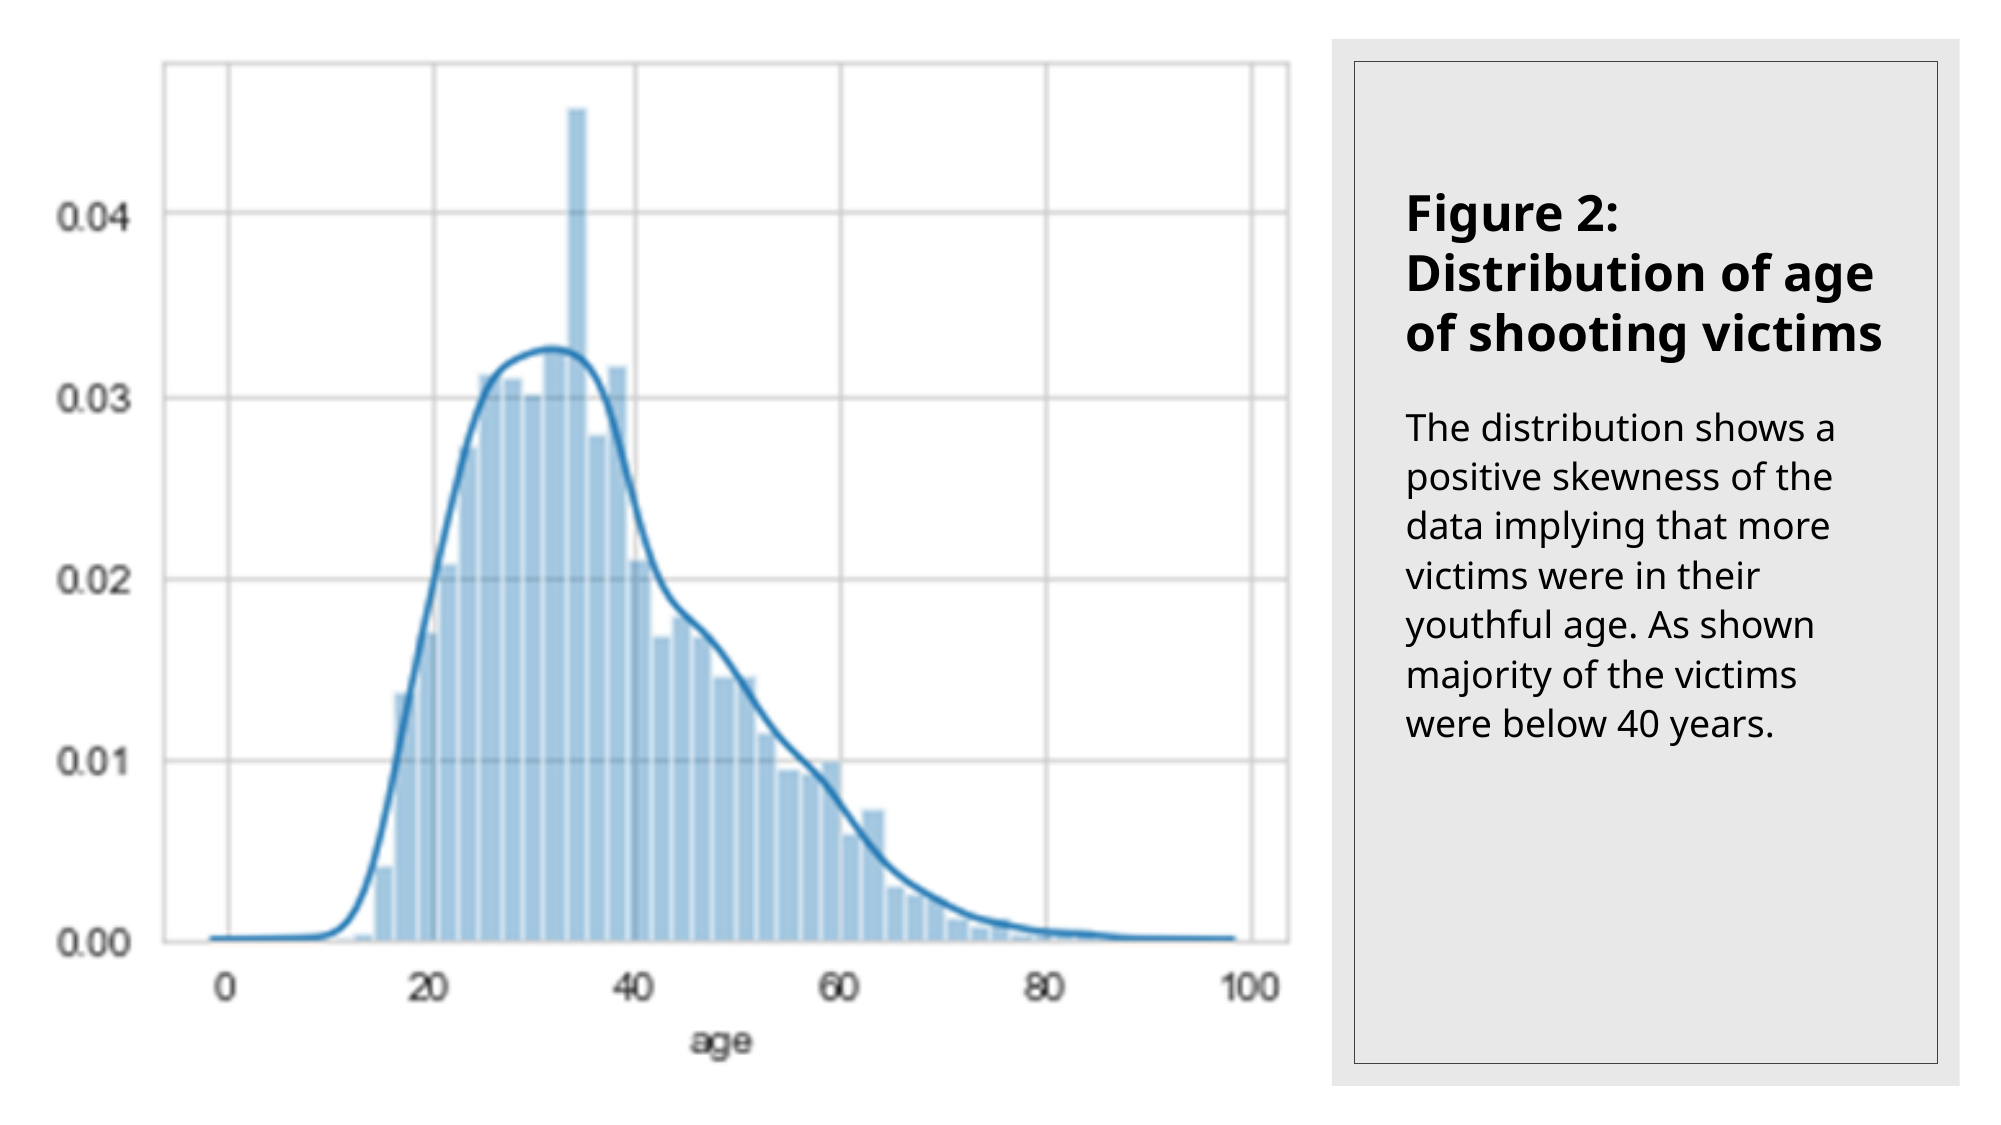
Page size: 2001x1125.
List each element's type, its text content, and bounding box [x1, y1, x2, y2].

picture [37, 38, 1300, 1086]
list The distribution shows a positive skewness of the data implying that more victims were in their youthful age. As shown majority of the victims were below 40 years. [1390, 391, 1907, 968]
title Figure 2: Distribution of age of shooting victims [1390, 98, 1907, 369]
